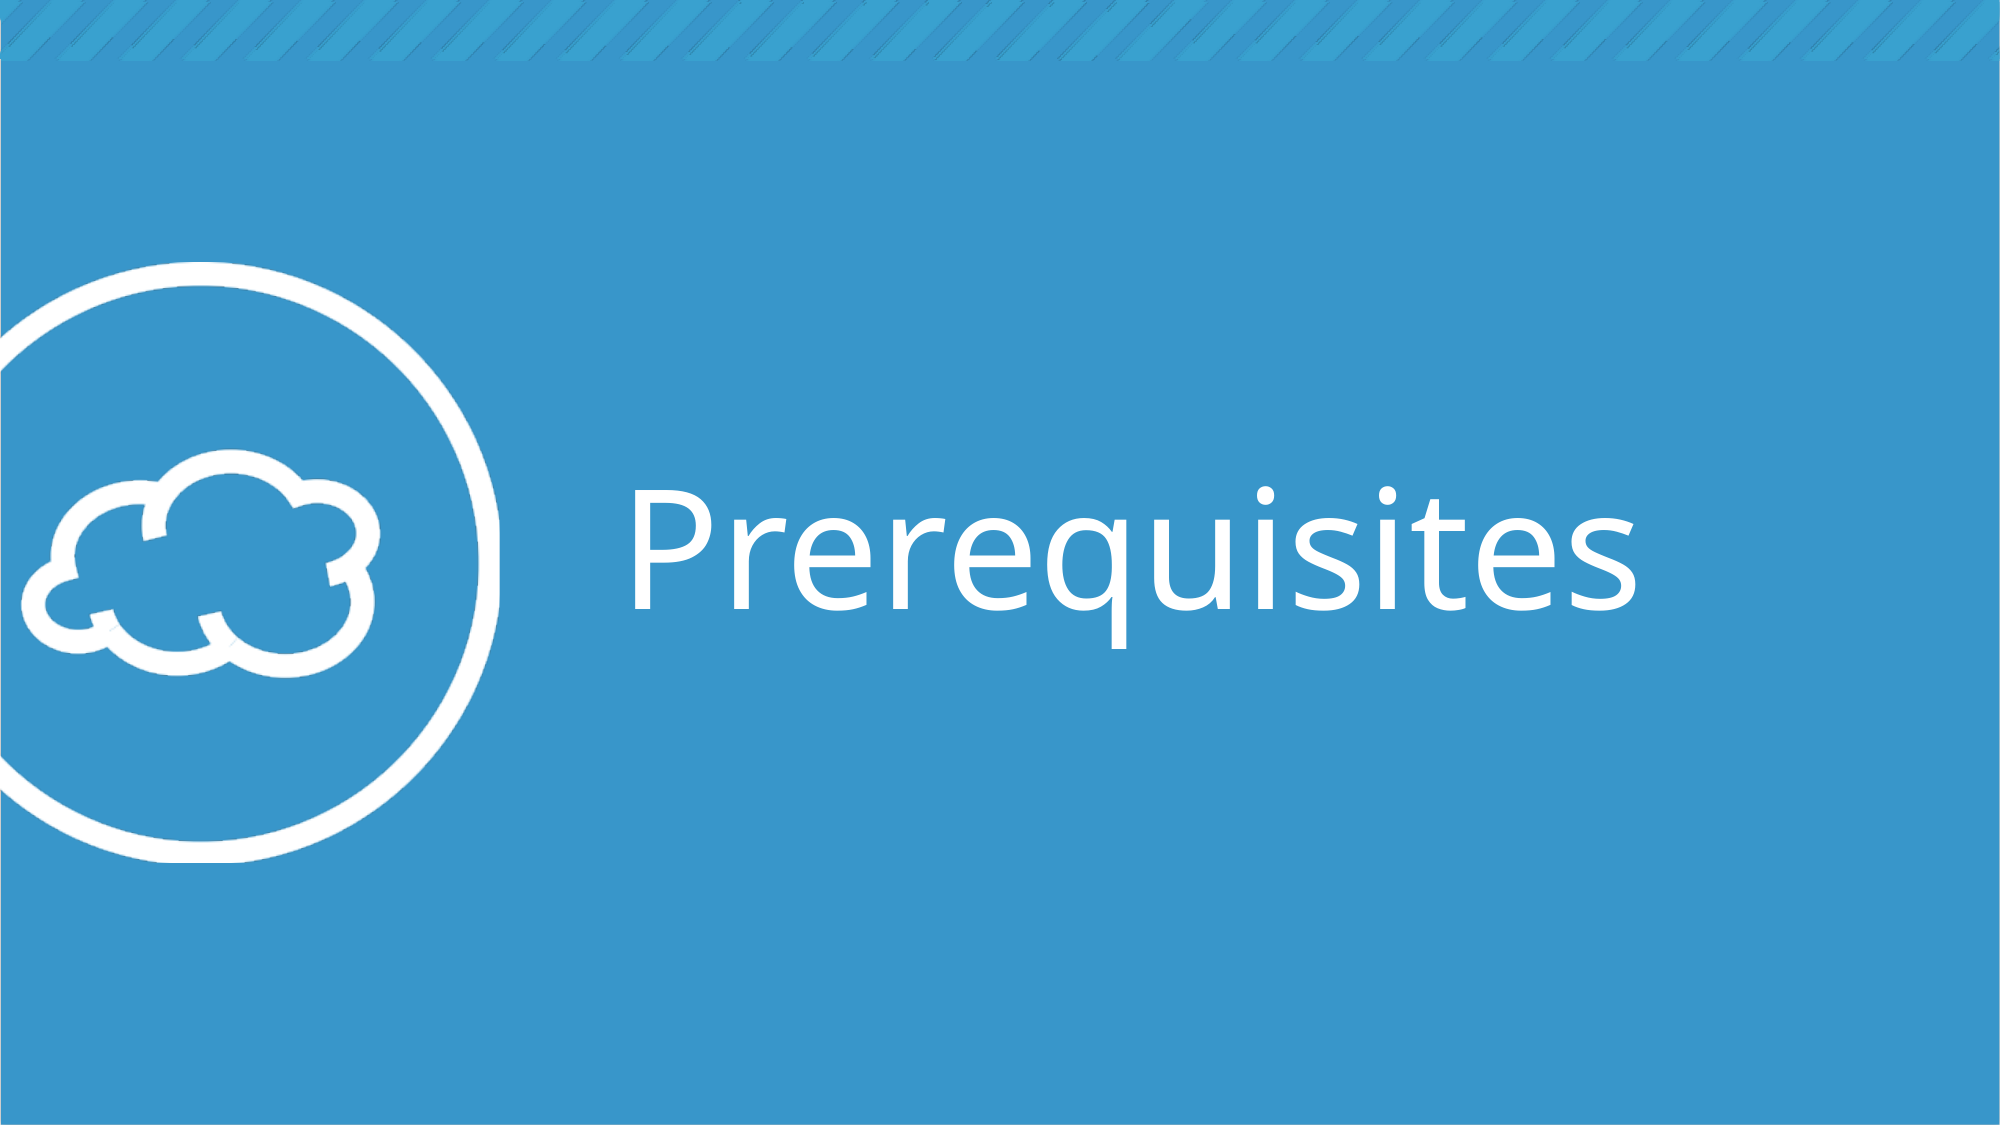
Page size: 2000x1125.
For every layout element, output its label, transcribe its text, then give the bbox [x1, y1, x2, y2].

title Prerequisites [604, 376, 1978, 747]
